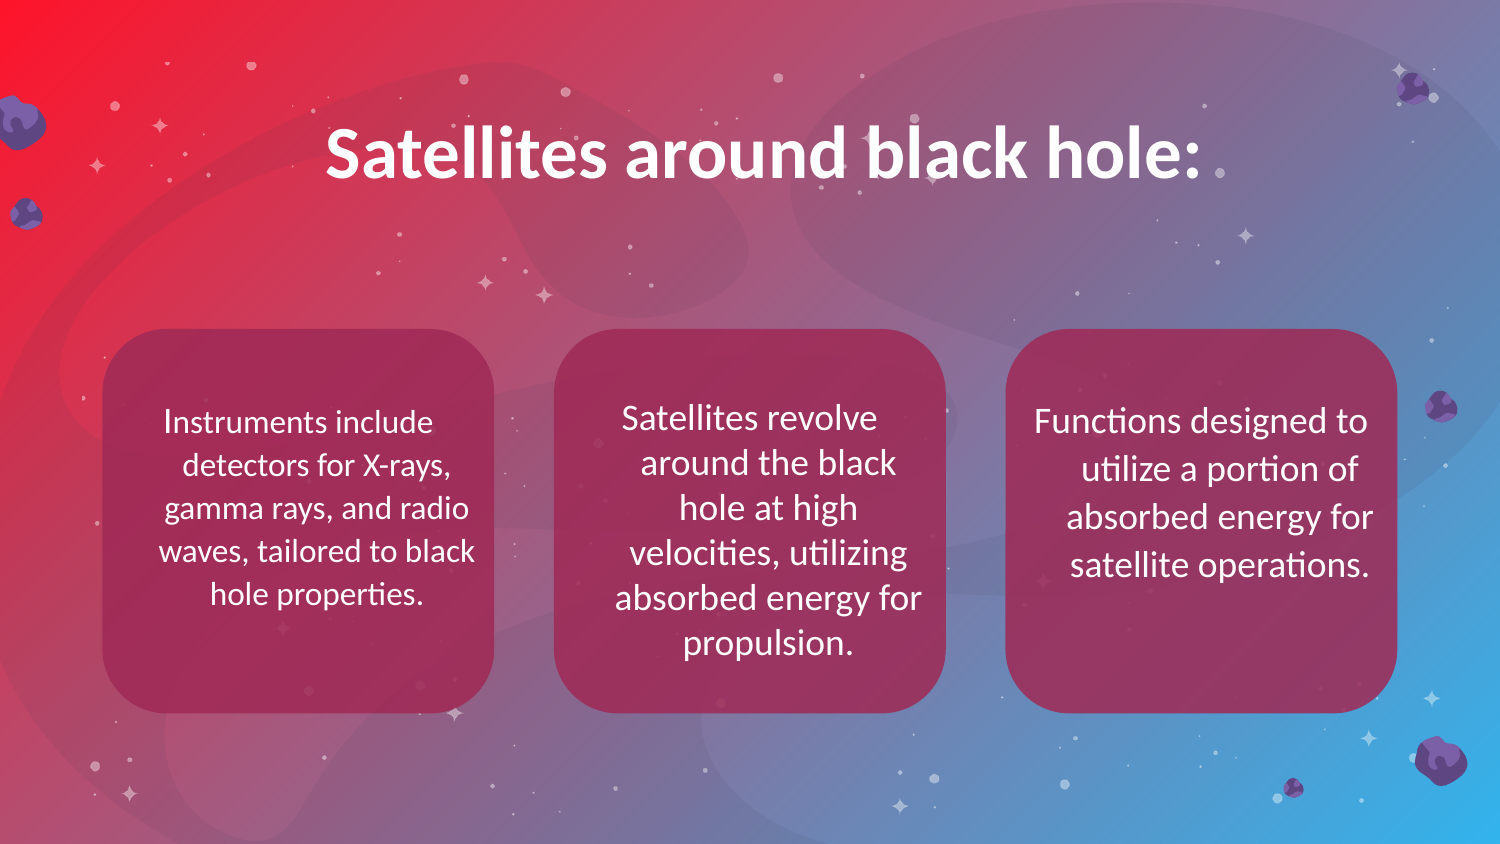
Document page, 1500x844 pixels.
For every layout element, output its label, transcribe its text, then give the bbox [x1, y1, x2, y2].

subtitle Instruments include detectors for X-rays, gamma rays, and radio waves, tailored to black hole properties. [118, 392, 479, 667]
subtitle Functions designed to utilize a portion of absorbed energy for satellite operations. [1021, 392, 1382, 667]
picture [0, 0, 1500, 844]
title Satellites around black hole: [186, 103, 1344, 210]
subtitle Satellites revolve around the black hole at high velocities, utilizing absorbed energy for propulsion. [569, 392, 931, 667]
